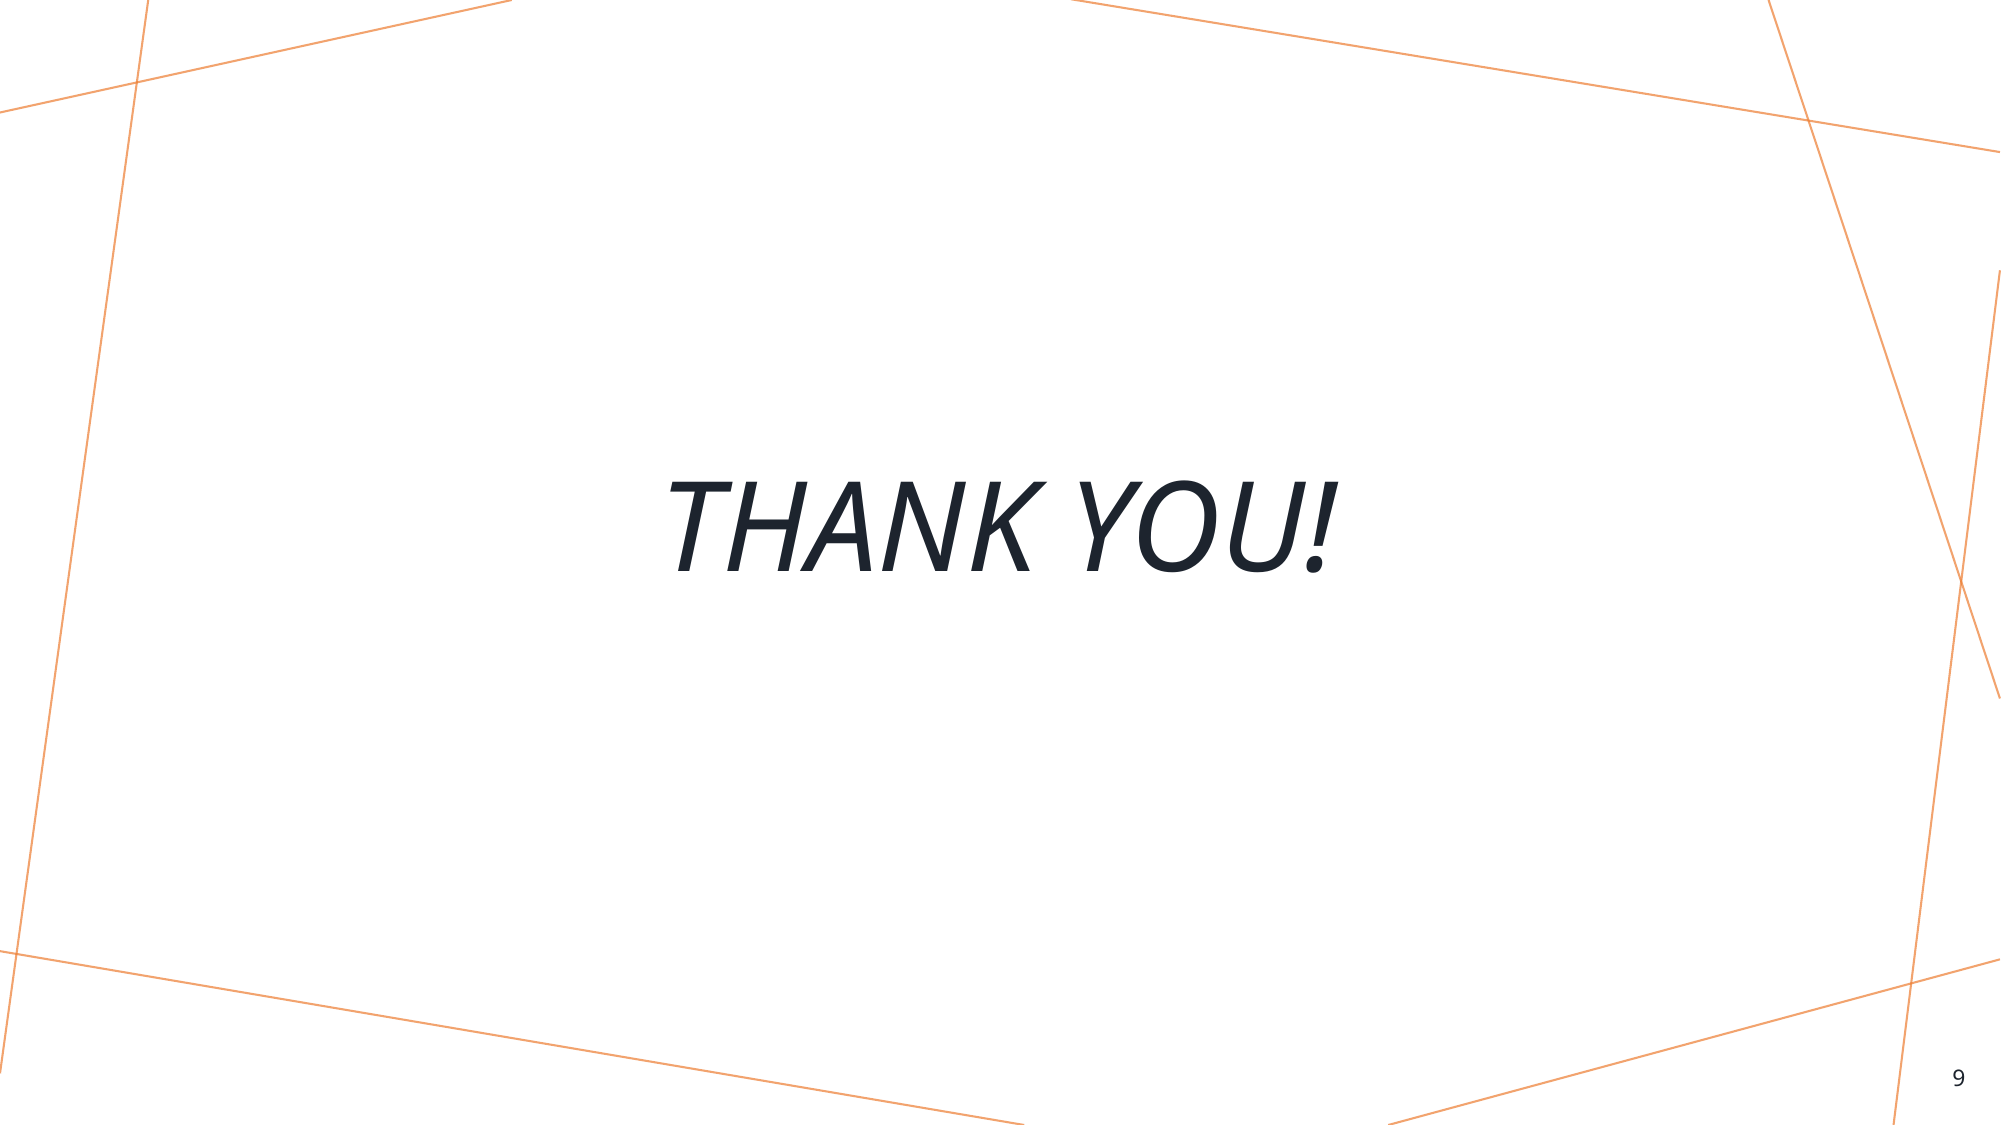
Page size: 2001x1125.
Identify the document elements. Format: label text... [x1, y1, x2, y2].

title Thank you! [136, 280, 1862, 606]
slide_number 9 [1903, 1049, 1981, 1110]
